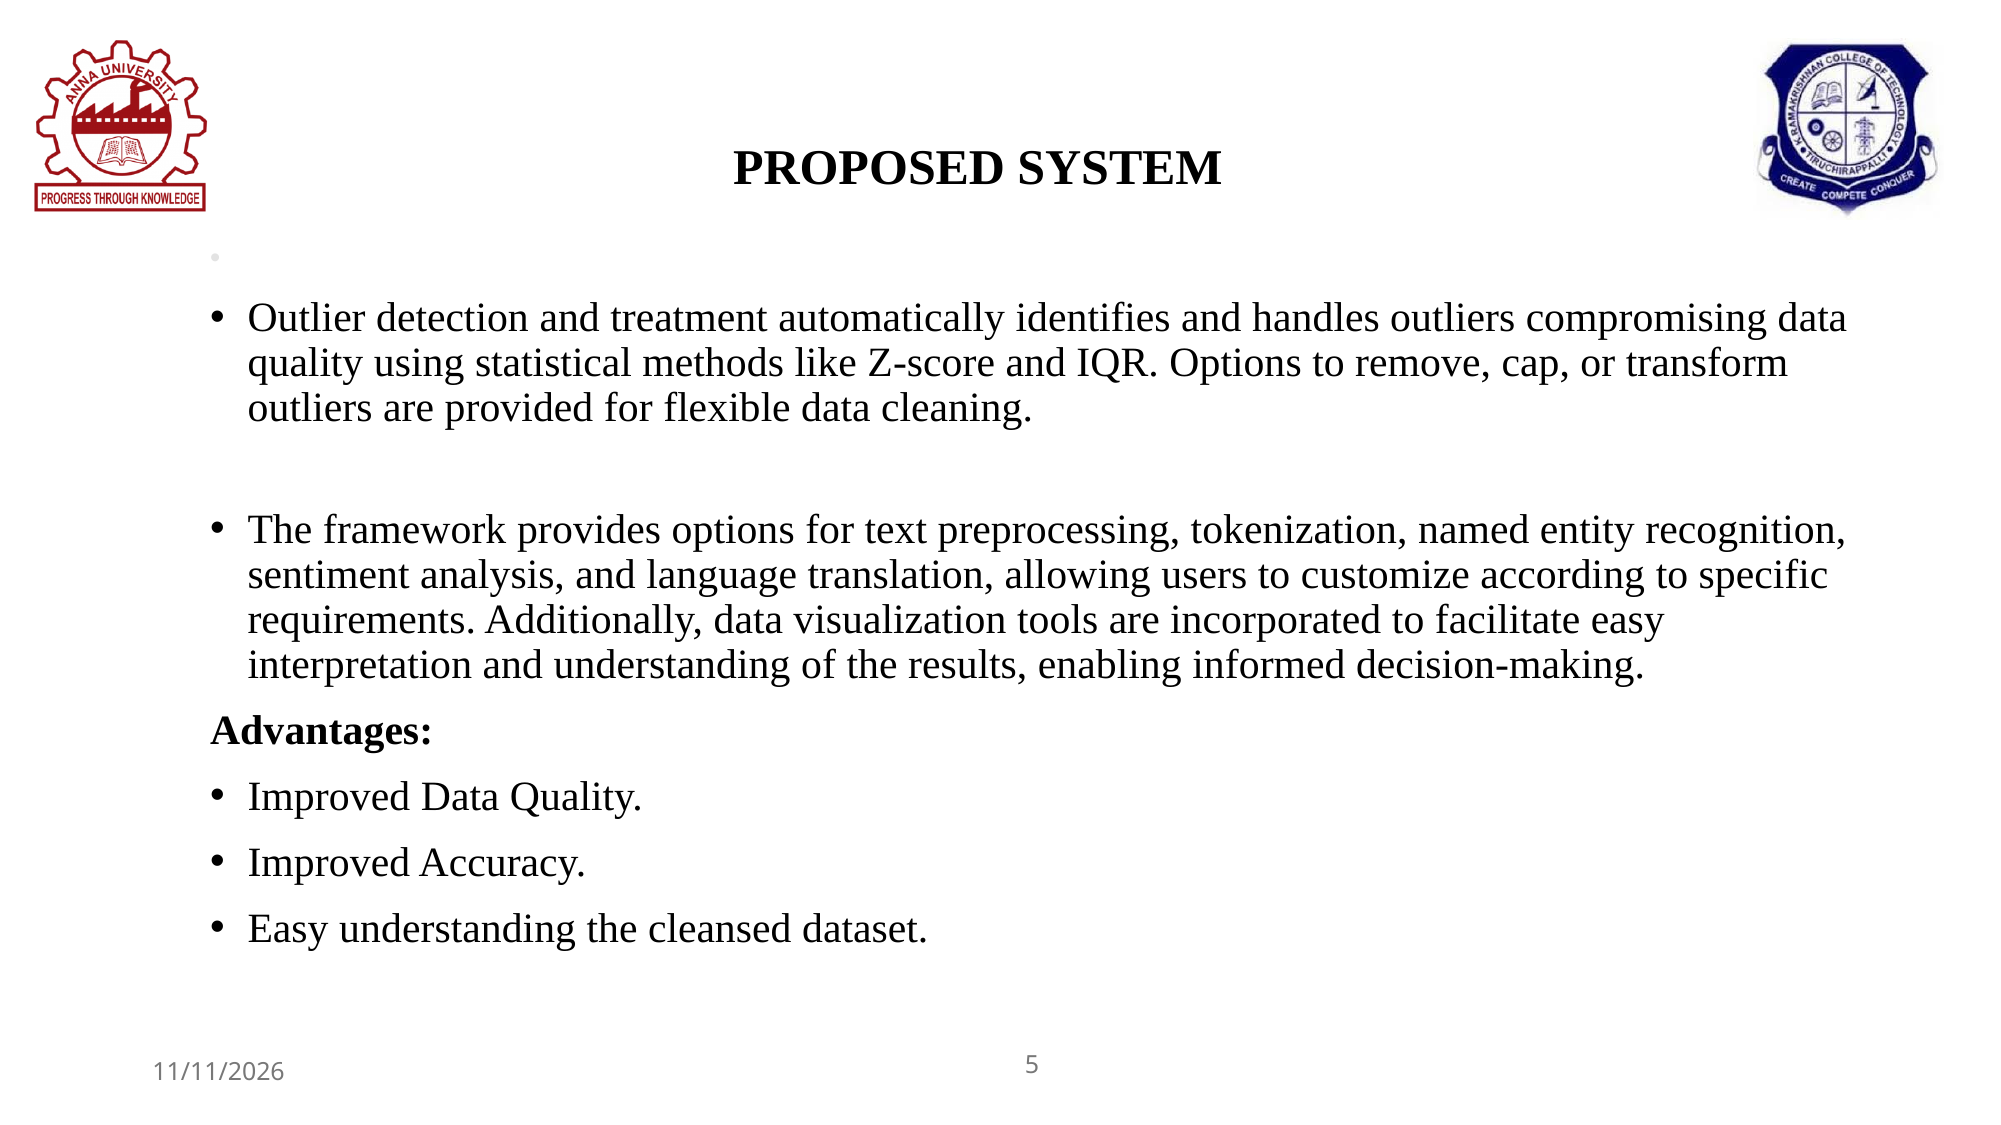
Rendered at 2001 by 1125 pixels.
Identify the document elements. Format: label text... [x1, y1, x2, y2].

picture [1753, 38, 1944, 221]
slide_number 5 [604, 1035, 1055, 1096]
title PROPOSED SYSTEM [693, 59, 1415, 235]
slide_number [137, 1042, 588, 1103]
list Outlier detection and treatment automatically identifies and handles outliers compromising data quality using statistical methods like Z-score and IQR. Options to remove, cap, or transform outliers are provided for flexible data cleaning. The framework provides options for text preprocessing, tokenization, named entity recognition, sentiment analysis, and language translation, allowing users to customize according to specific requirements. Additionally, data visualization tools are incorporated to facilitate easy interpretation and understanding of the results, enabling informed decision-making. Advantages: Improved Data Quality. Improved Accuracy. Easy understanding the cleansed dataset. [194, 235, 1914, 964]
picture [32, 38, 209, 213]
